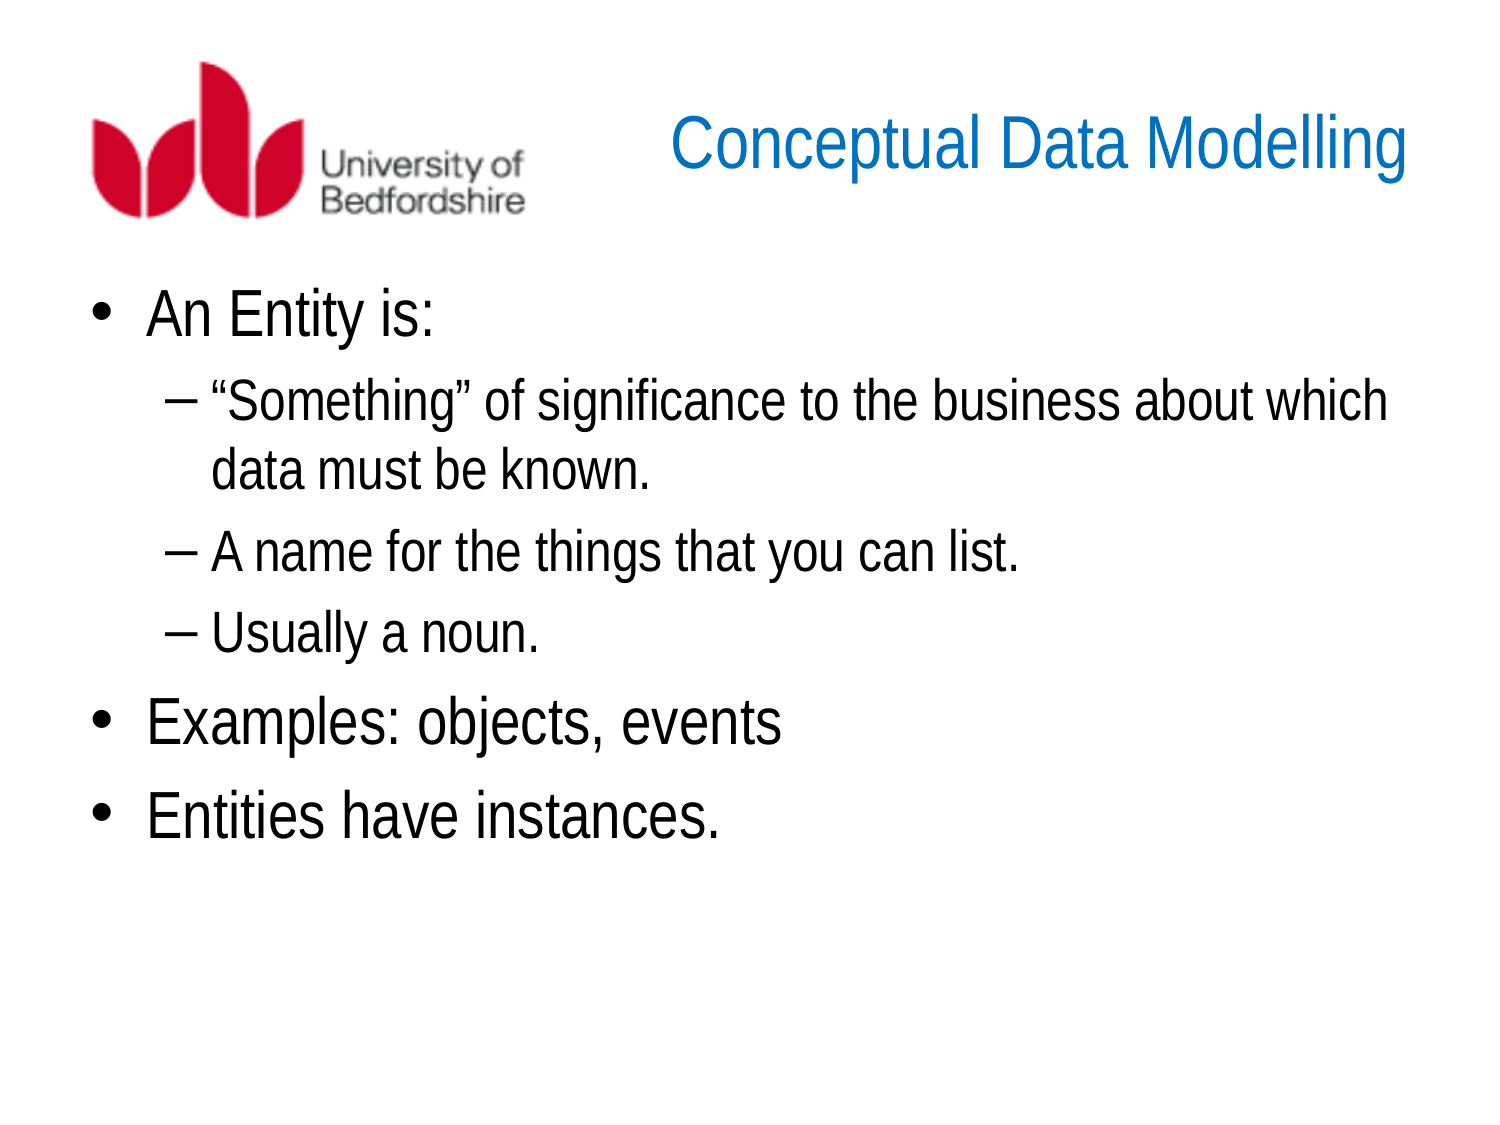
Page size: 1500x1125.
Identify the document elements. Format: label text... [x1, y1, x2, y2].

title Conceptual Data Modelling [75, 45, 1425, 233]
list An Entity is: “Something” of significance to the business about which data must be known. A name for the things that you can list. Usually a noun. Examples: objects, events Entities have instances. [75, 262, 1425, 1005]
picture [88, 54, 558, 246]
